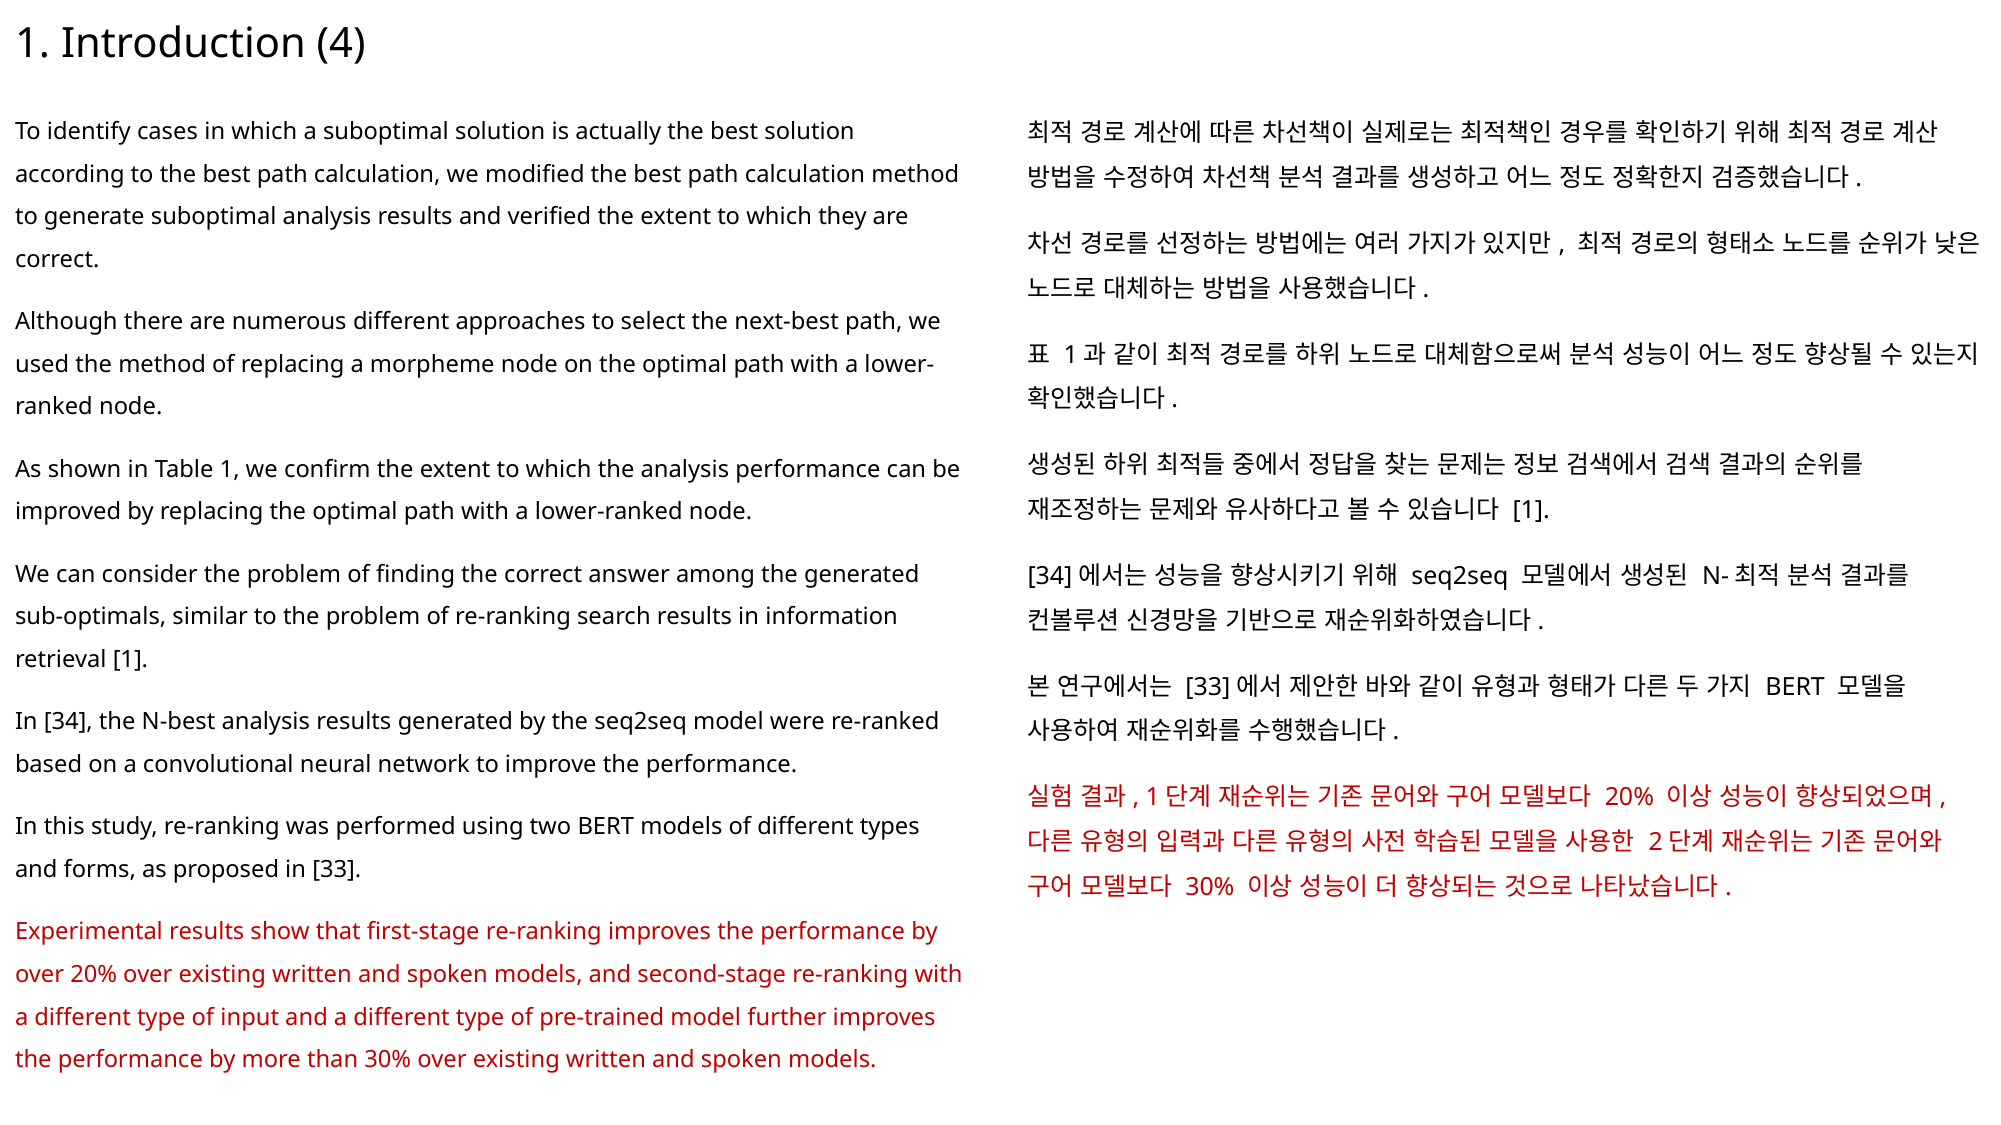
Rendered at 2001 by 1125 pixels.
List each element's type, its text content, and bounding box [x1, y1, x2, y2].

list To identify cases in which a suboptimal solution is actually the best solution according to the best path calculation, we modified the best path calculation method to generate suboptimal analysis results and verified the extent to which they are correct. Although there are numerous different approaches to select the next-best path, we used the method of replacing a morpheme node on the optimal path with a lower-ranked node. As shown in Table 1, we confirm the extent to which the analysis performance can be improved by replacing the optimal path with a lower-ranked node. We can consider the problem of finding the correct answer among the generated sub-optimals, similar to the problem of re-ranking search results in information retrieval [1]. In [34], the N-best analysis results generated by the seq2seq model were re-ranked based on a convolutional neural network to improve the performance. In this study, re-ranking was performed using two BERT models of different types and forms, as proposed in [33]. Experimental results show that first-stage re-ranking improves the performance by over 20% over existing written and spoken models, and second-stage re-ranking with a different type of input and a different type of pre-trained model further improves the performance by more than 30% over existing written and spoken models. [0, 94, 984, 1125]
title 1. Introduction (4) [0, 0, 2000, 89]
list 최적 경로 계산에 따른 차선책이 실제로는 최적책인 경우를 확인하기 위해 최적 경로 계산 방법을 수정하여 차선책 분석 결과를 생성하고 어느 정도 정확한지 검증했습니다. 차선 경로를 선정하는 방법에는 여러 가지가 있지만, 최적 경로의 형태소 노드를 순위가 낮은 노드로 대체하는 방법을 사용했습니다. 표 1과 같이 최적 경로를 하위 노드로 대체함으로써 분석 성능이 어느 정도 향상될 수 있는지 확인했습니다. 생성된 하위 최적들 중에서 정답을 찾는 문제는 정보 검색에서 검색 결과의 순위를 재조정하는 문제와 유사하다고 볼 수 있습니다 [1]. [34]에서는 성능을 향상시키기 위해 seq2seq 모델에서 생성된 N-최적 분석 결과를 컨볼루션 신경망을 기반으로 재순위화하였습니다. 본 연구에서는 [33]에서 제안한 바와 같이 유형과 형태가 다른 두 가지 BERT 모델을 사용하여 재순위화를 수행했습니다. 실험 결과, 1단계 재순위는 기존 문어와 구어 모델보다 20% 이상 성능이 향상되었으며, 다른 유형의 입력과 다른 유형의 사전 학습된 모델을 사용한 2단계 재순위는 기존 문어와 구어 모델보다 30% 이상 성능이 더 향상되는 것으로 나타났습니다. [1012, 94, 2000, 1125]
